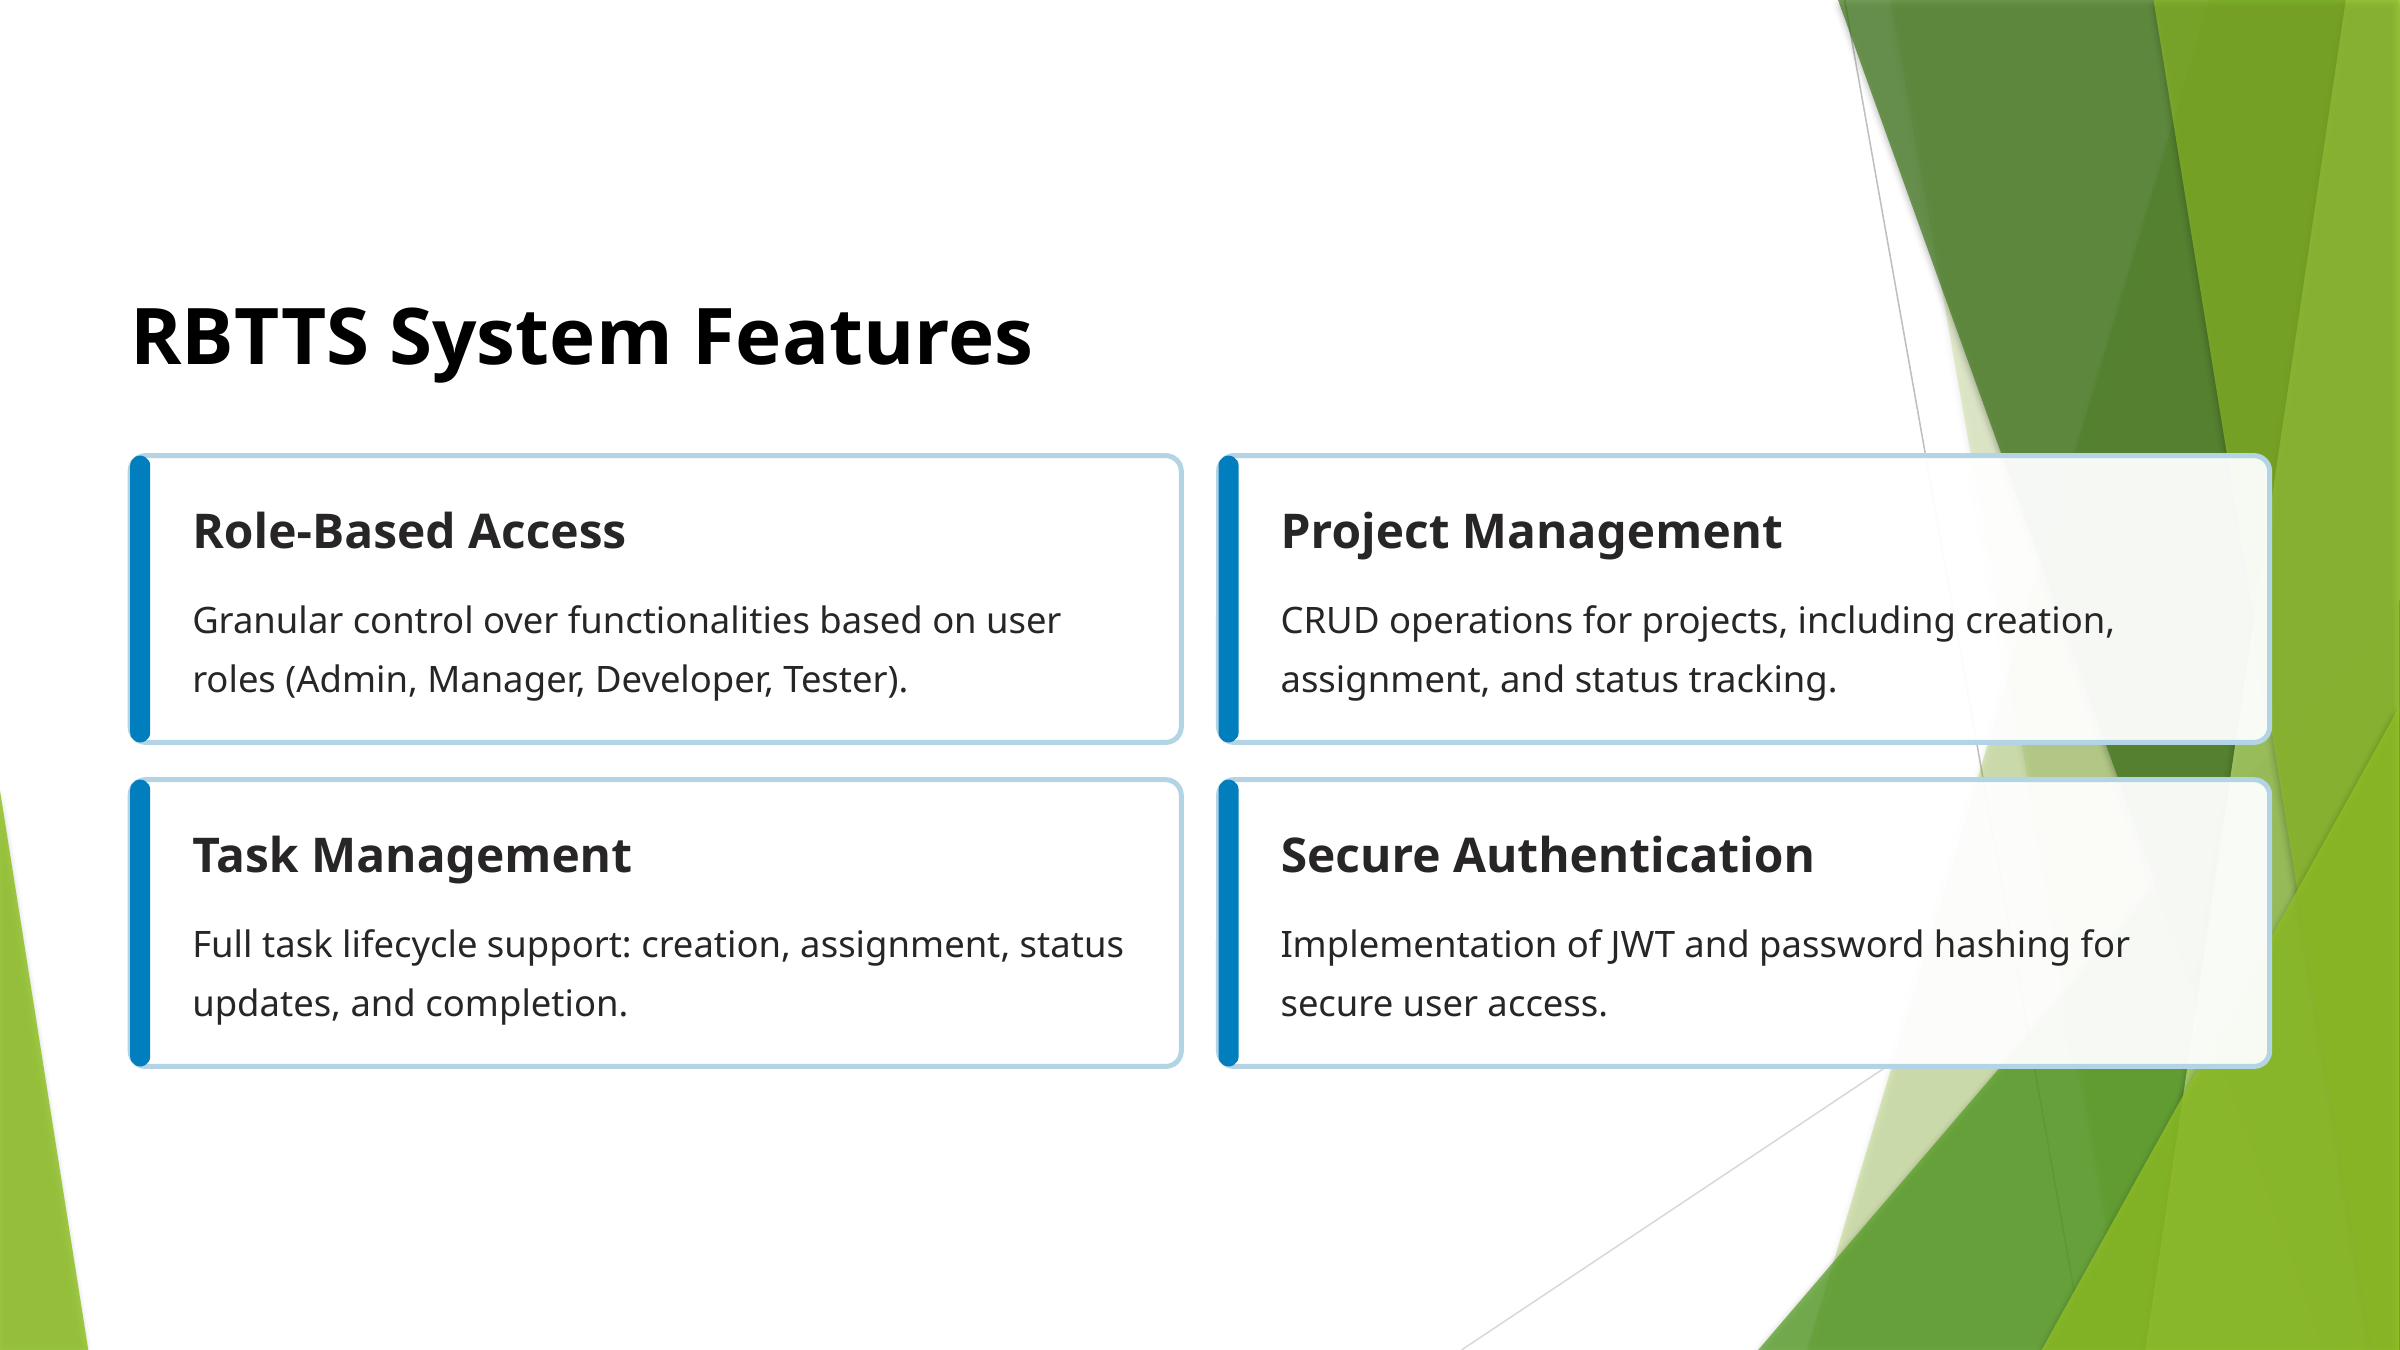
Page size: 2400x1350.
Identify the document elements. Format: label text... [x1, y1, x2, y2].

text_box [130, 455, 151, 743]
text_box Secure Authentication [1280, 821, 1784, 883]
text_box [1218, 455, 1239, 743]
text_box [1218, 779, 1239, 1067]
text_box Full task lifecycle support: creation, assignment, status updates, and completion. [192, 905, 1140, 1025]
text_box [130, 779, 151, 1067]
text_box CRUD operations for projects, including creation, assignment, and status tracking. [1280, 581, 2228, 701]
text_box [1232, 455, 2270, 743]
text_box Implementation of JWT and password hashing for secure user access. [1280, 905, 2228, 1025]
text_box RBTTS System Features [130, 283, 966, 382]
text_box Task Management [192, 821, 681, 883]
text_box Project Management [1280, 497, 1770, 559]
text_box [143, 455, 1182, 743]
text_box Role-Based Access [192, 497, 681, 559]
text_box Granular control over functionalities based on user roles (Admin, Manager, Developer, Tester). [192, 581, 1140, 701]
text_box [143, 779, 1182, 1067]
text_box [1232, 779, 2270, 1067]
